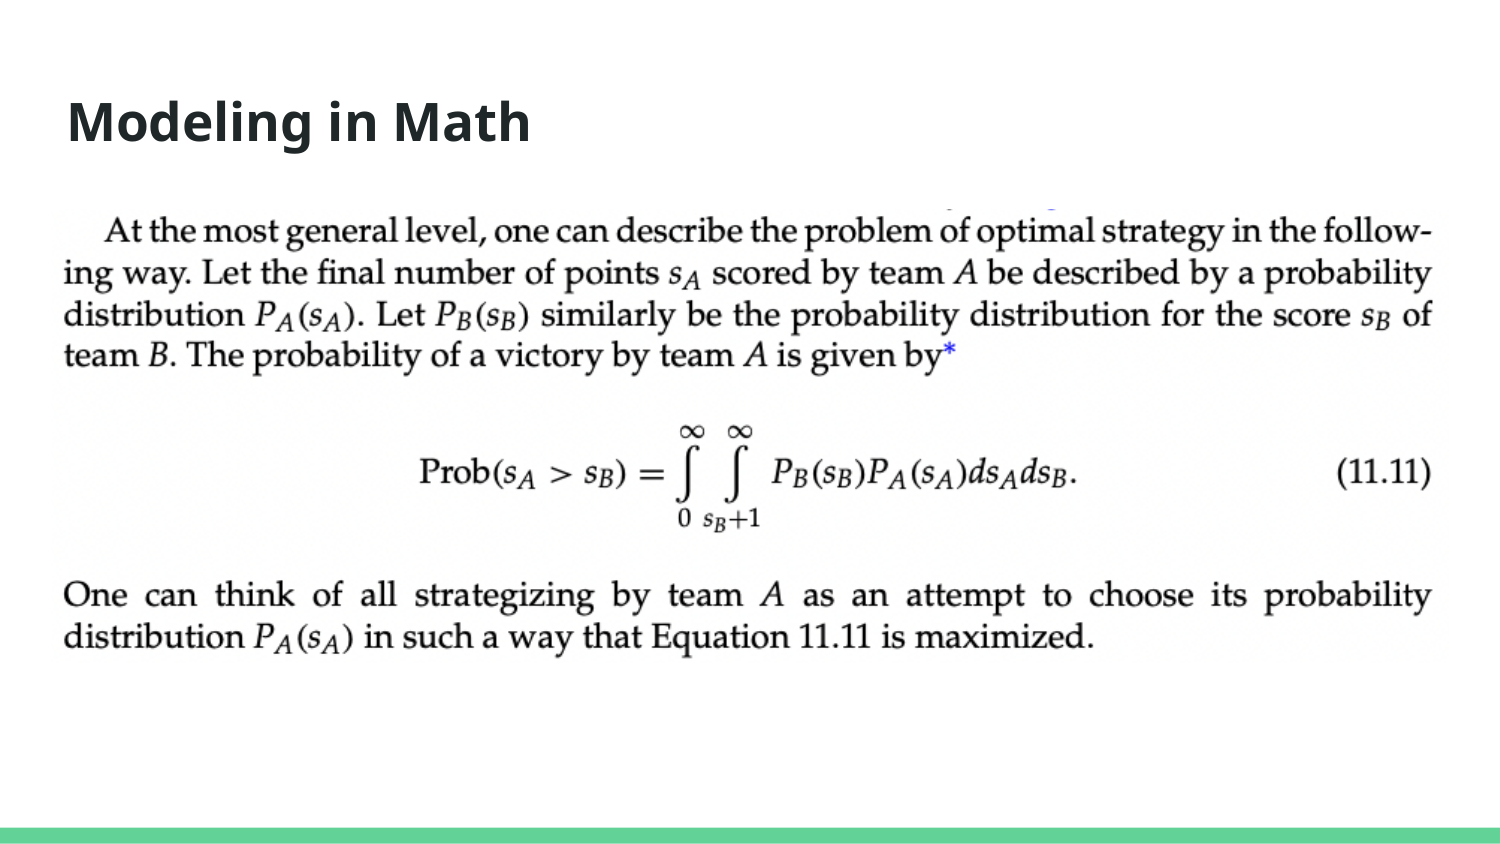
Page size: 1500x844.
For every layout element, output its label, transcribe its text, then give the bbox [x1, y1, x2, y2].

picture [50, 209, 1450, 663]
title Modeling in Math [51, 72, 1449, 167]
